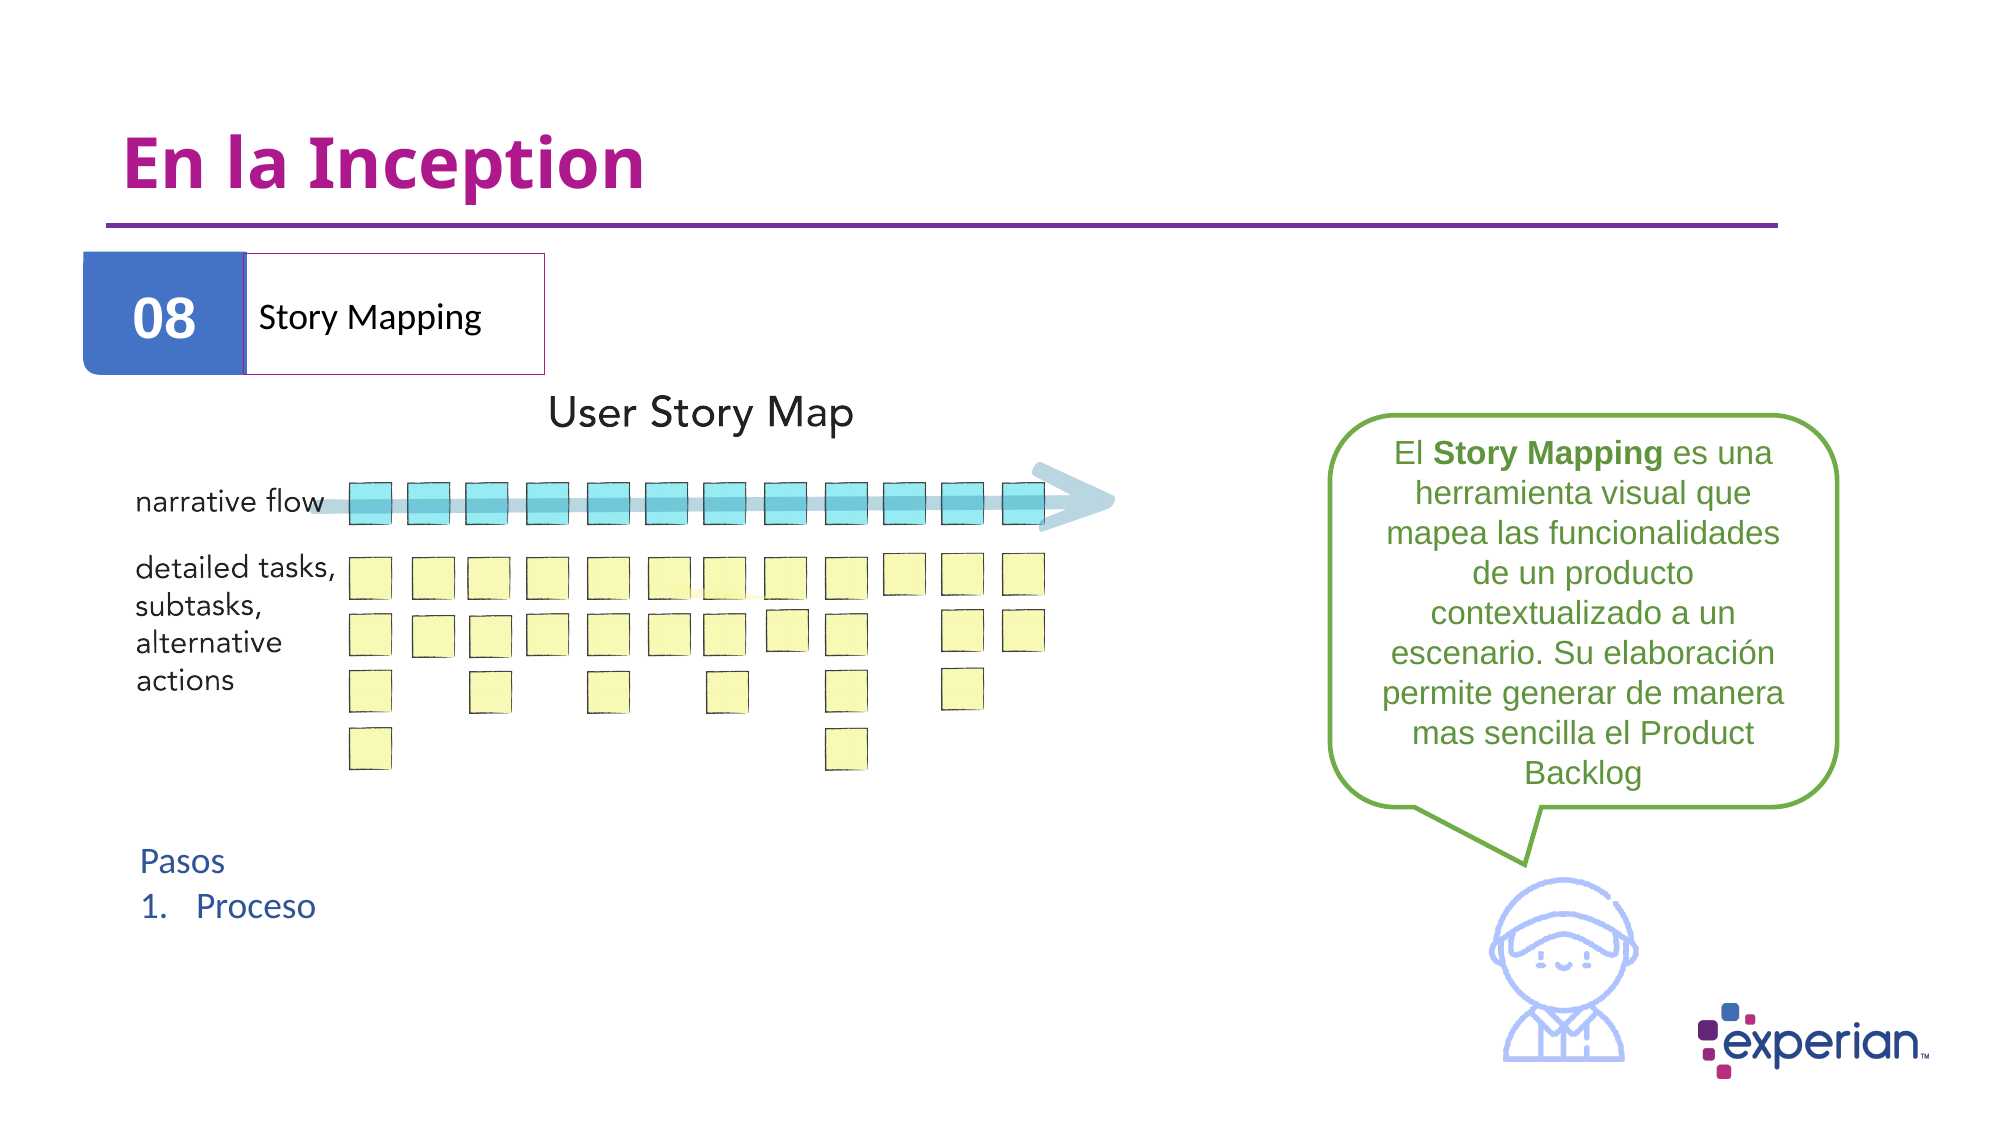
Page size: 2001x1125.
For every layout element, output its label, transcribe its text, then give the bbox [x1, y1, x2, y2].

picture [92, 347, 1134, 829]
title En la Inception [105, 119, 1656, 212]
text_box El Story Mapping es una herramienta visual que mapea las funcionalidades de un producto contextualizado a un escenario. Su elaboración permite generar de manera mas sencilla el Product Backlog [1328, 414, 1839, 867]
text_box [82, 251, 545, 377]
picture [1698, 1003, 1929, 1079]
text_box Pasos Proceso [50, 828, 1600, 979]
picture [1471, 877, 1656, 1062]
